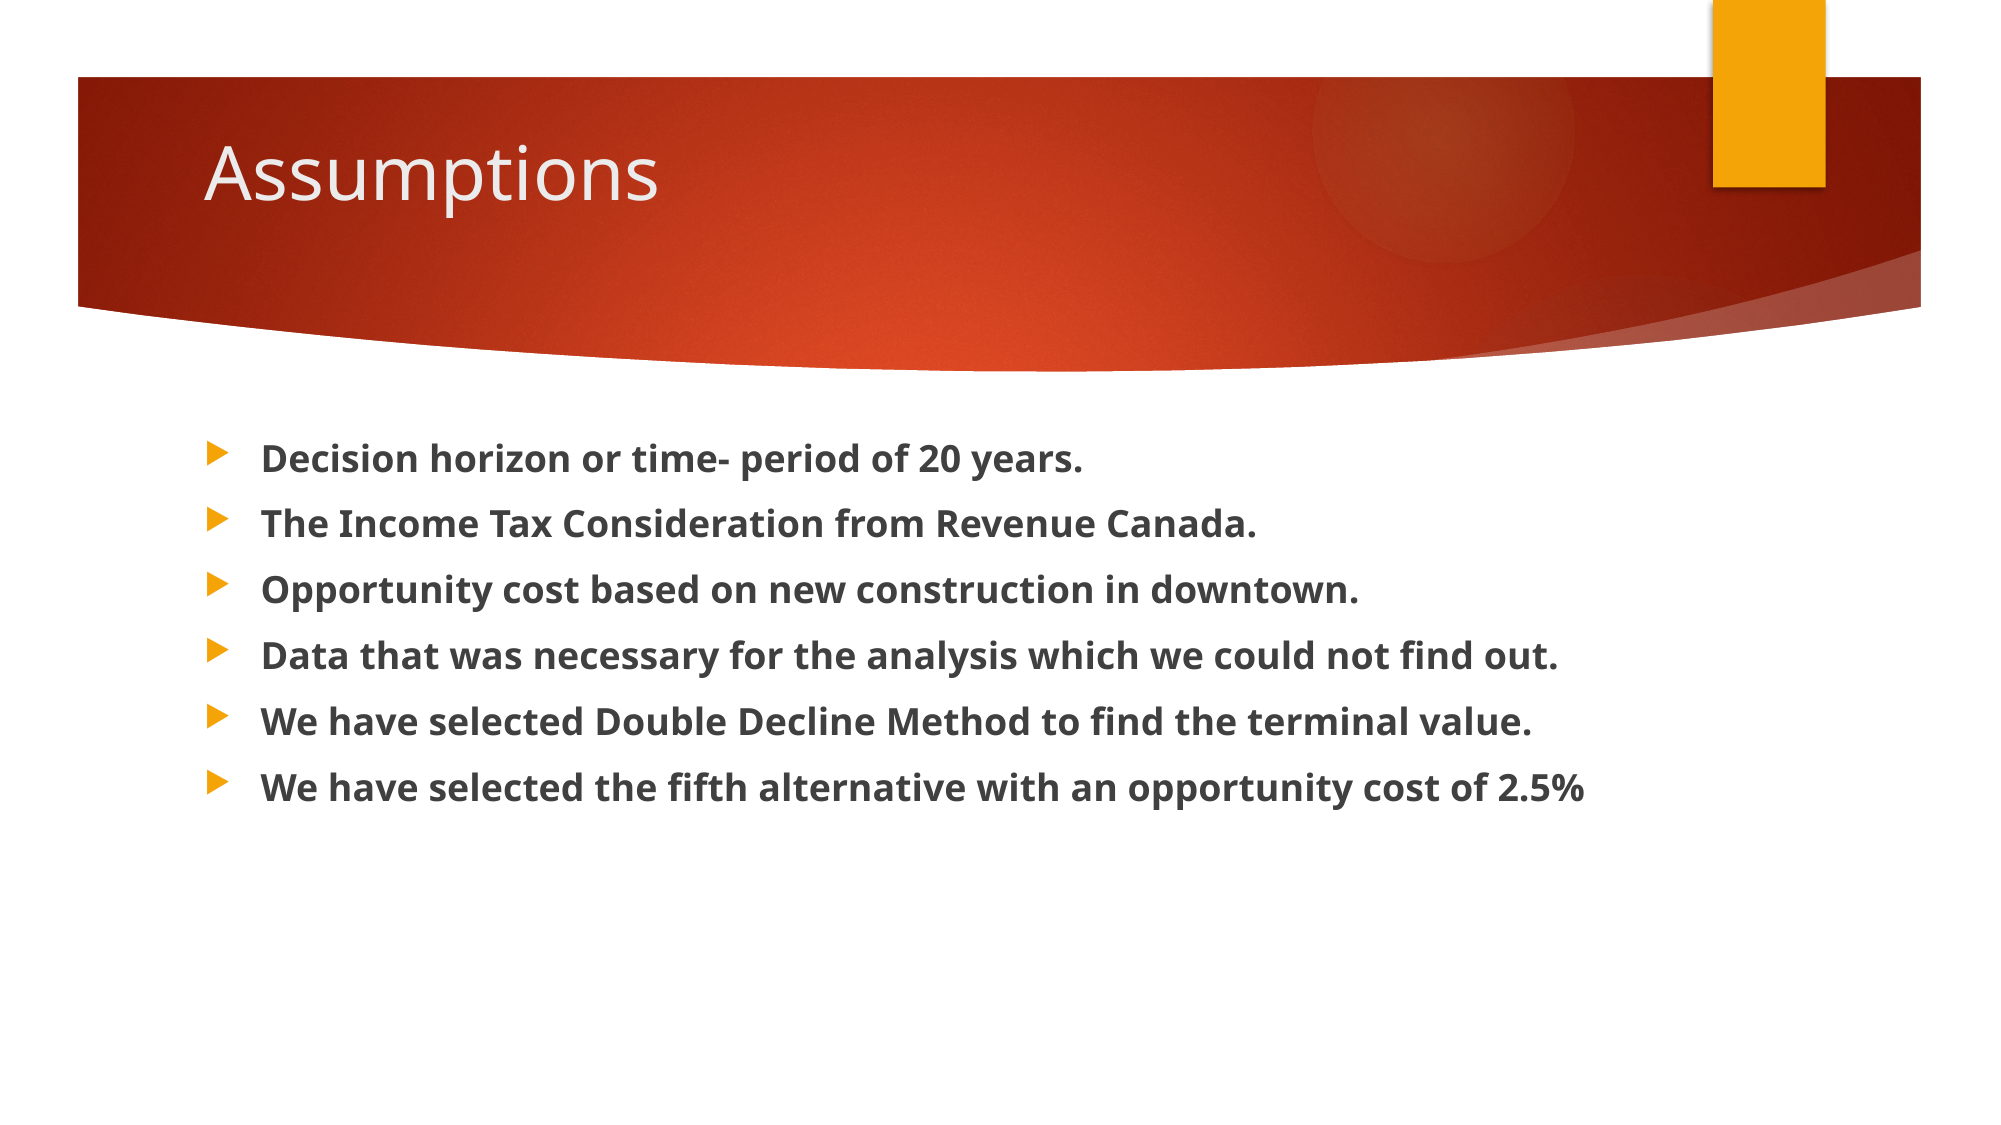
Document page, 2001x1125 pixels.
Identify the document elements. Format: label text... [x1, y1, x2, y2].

title Assumptions [189, 155, 1627, 275]
list Decision horizon or time- period of 20 years. The Income Tax Consideration from Revenue Canada. Opportunity cost based on new construction in downtown. Data that was necessary for the analysis which we could not find out. We have selected Double Decline Method to find the terminal value. We have selected the fifth alternative with an opportunity cost of 2.5% [189, 427, 1627, 988]
